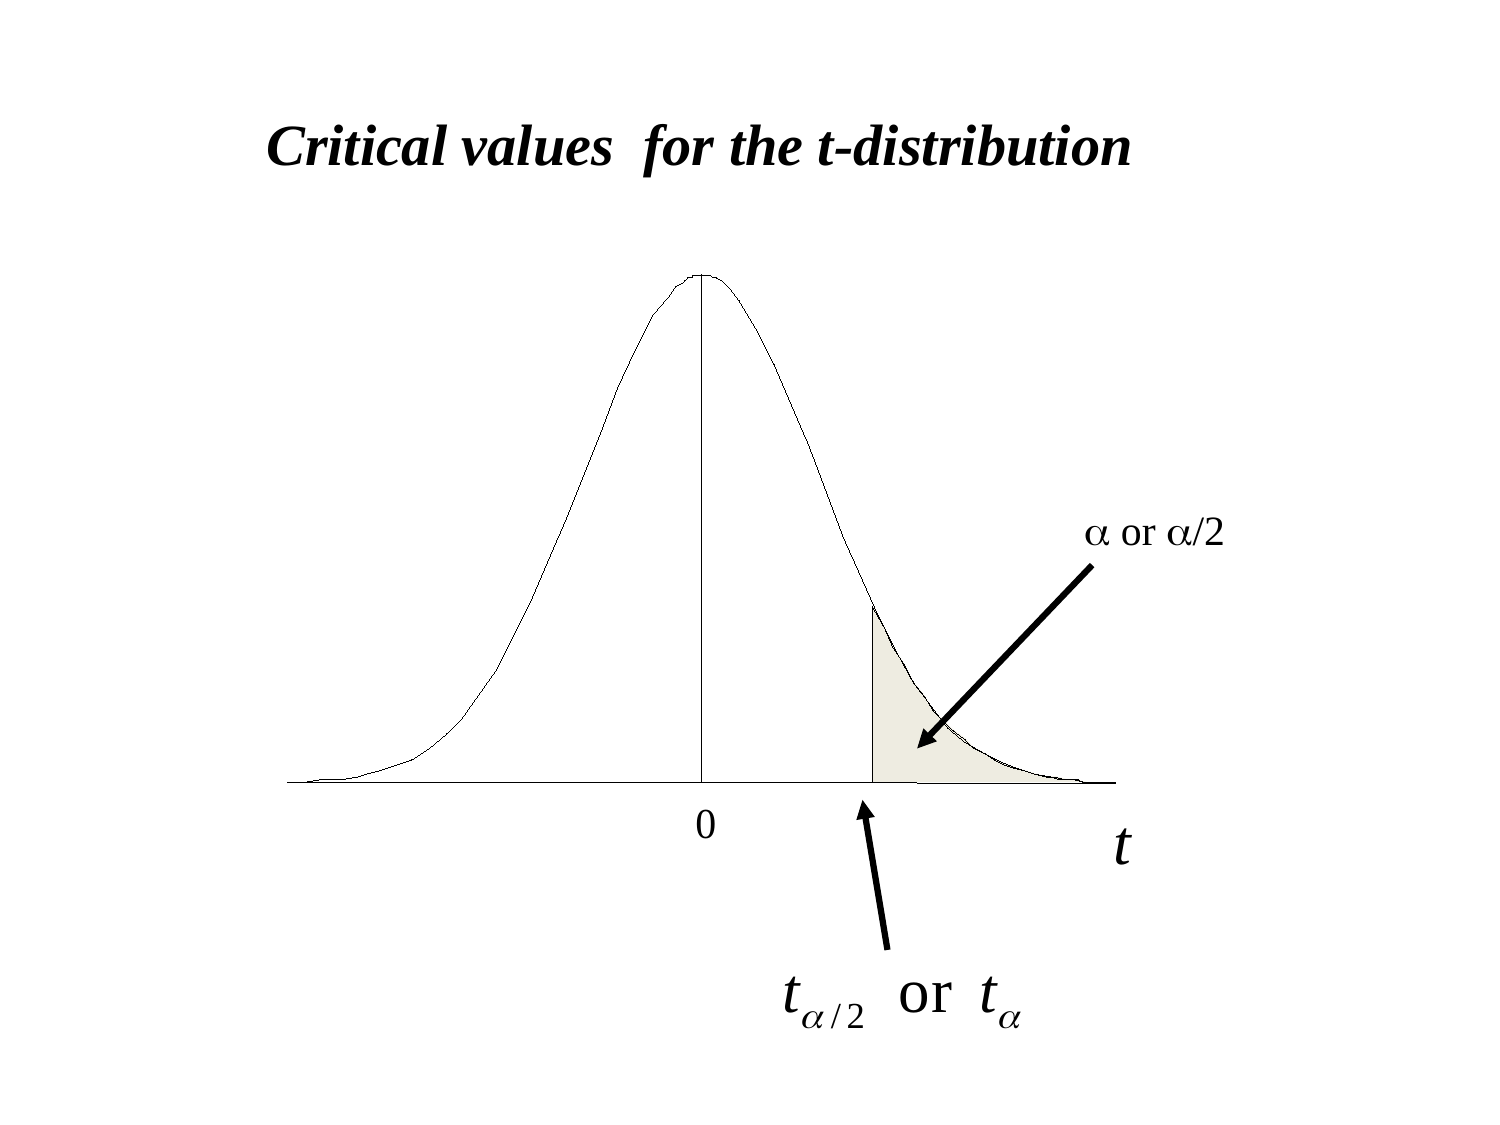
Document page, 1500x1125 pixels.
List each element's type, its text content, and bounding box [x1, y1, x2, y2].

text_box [287, 274, 1276, 1045]
list Critical values for the t-distribution [249, 99, 1150, 188]
